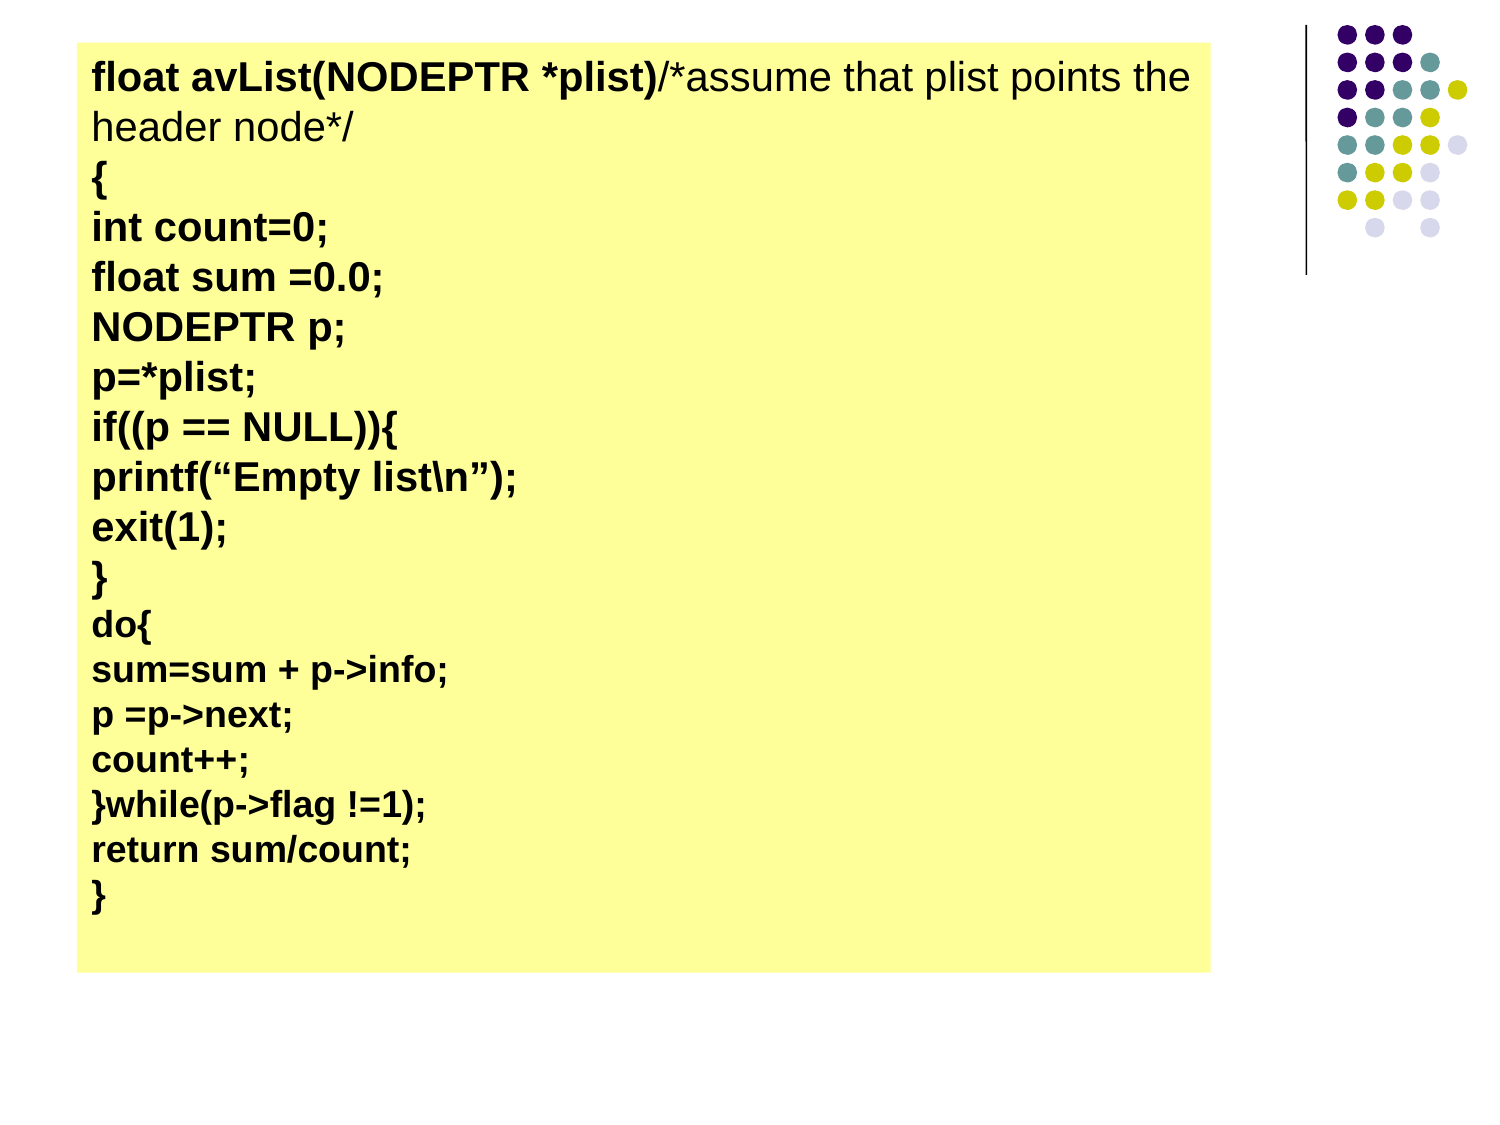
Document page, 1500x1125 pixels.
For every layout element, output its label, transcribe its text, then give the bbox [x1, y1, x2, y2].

text_box float avList(NODEPTR *plist)/*assume that plist points the header node*/ { int count=0; float sum =0.0; NODEPTR p; p=*plist; if((p == NULL)){ printf(“Empty list\n”); exit(1); } do{ sum=sum + p->info; p =p->next; count++; }while(p->flag !=1); return sum/count; } [76, 42, 1211, 973]
